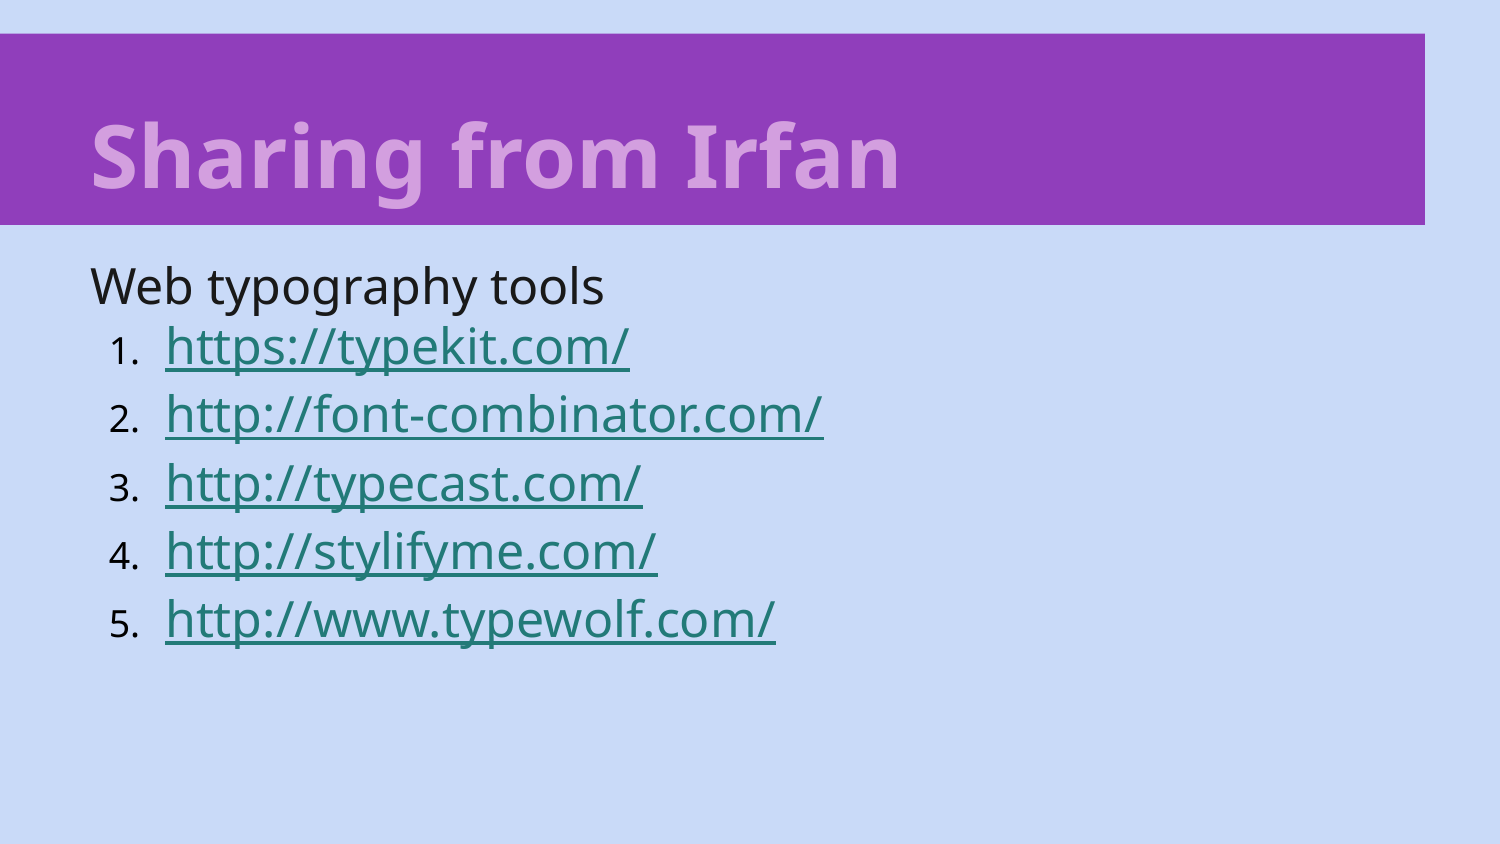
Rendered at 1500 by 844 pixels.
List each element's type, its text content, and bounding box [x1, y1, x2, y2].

list Web typography tools https://typekit.com/ http://font-combinator.com/ http://typecast.com/ http://stylifyme.com/ http://www.typewolf.com/ [75, 239, 1425, 808]
title Sharing from Irfan [75, 33, 1425, 221]
